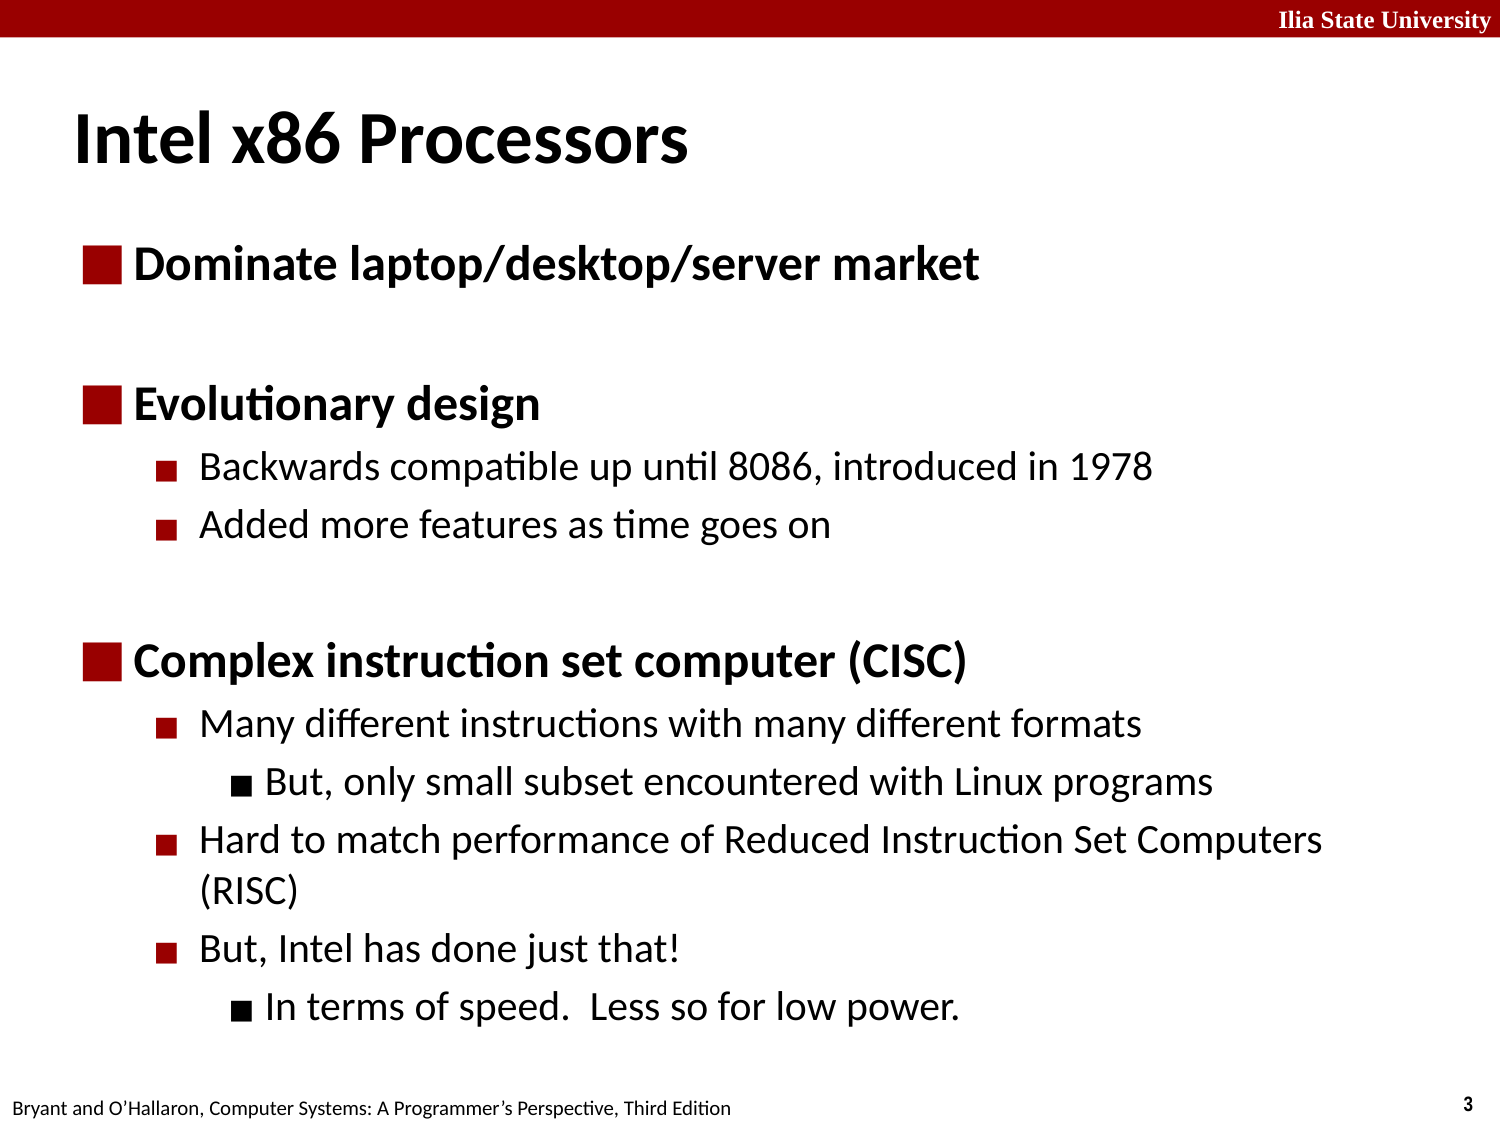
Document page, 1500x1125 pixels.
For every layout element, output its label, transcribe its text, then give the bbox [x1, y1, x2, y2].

title Intel x86 Processors [58, 71, 1304, 197]
list Dominate laptop/desktop/server market Evolutionary design Backwards compatible up until 8086, introduced in 1978 Added more features as time goes on Complex instruction set computer (CISC) Many different instructions with many different formats But, only small subset encountered with Linux programs Hard to match performance of Reduced Instruction Set Computers (RISC) But, Intel has done just that! In terms of speed. Less so for low power. [62, 223, 1358, 1040]
